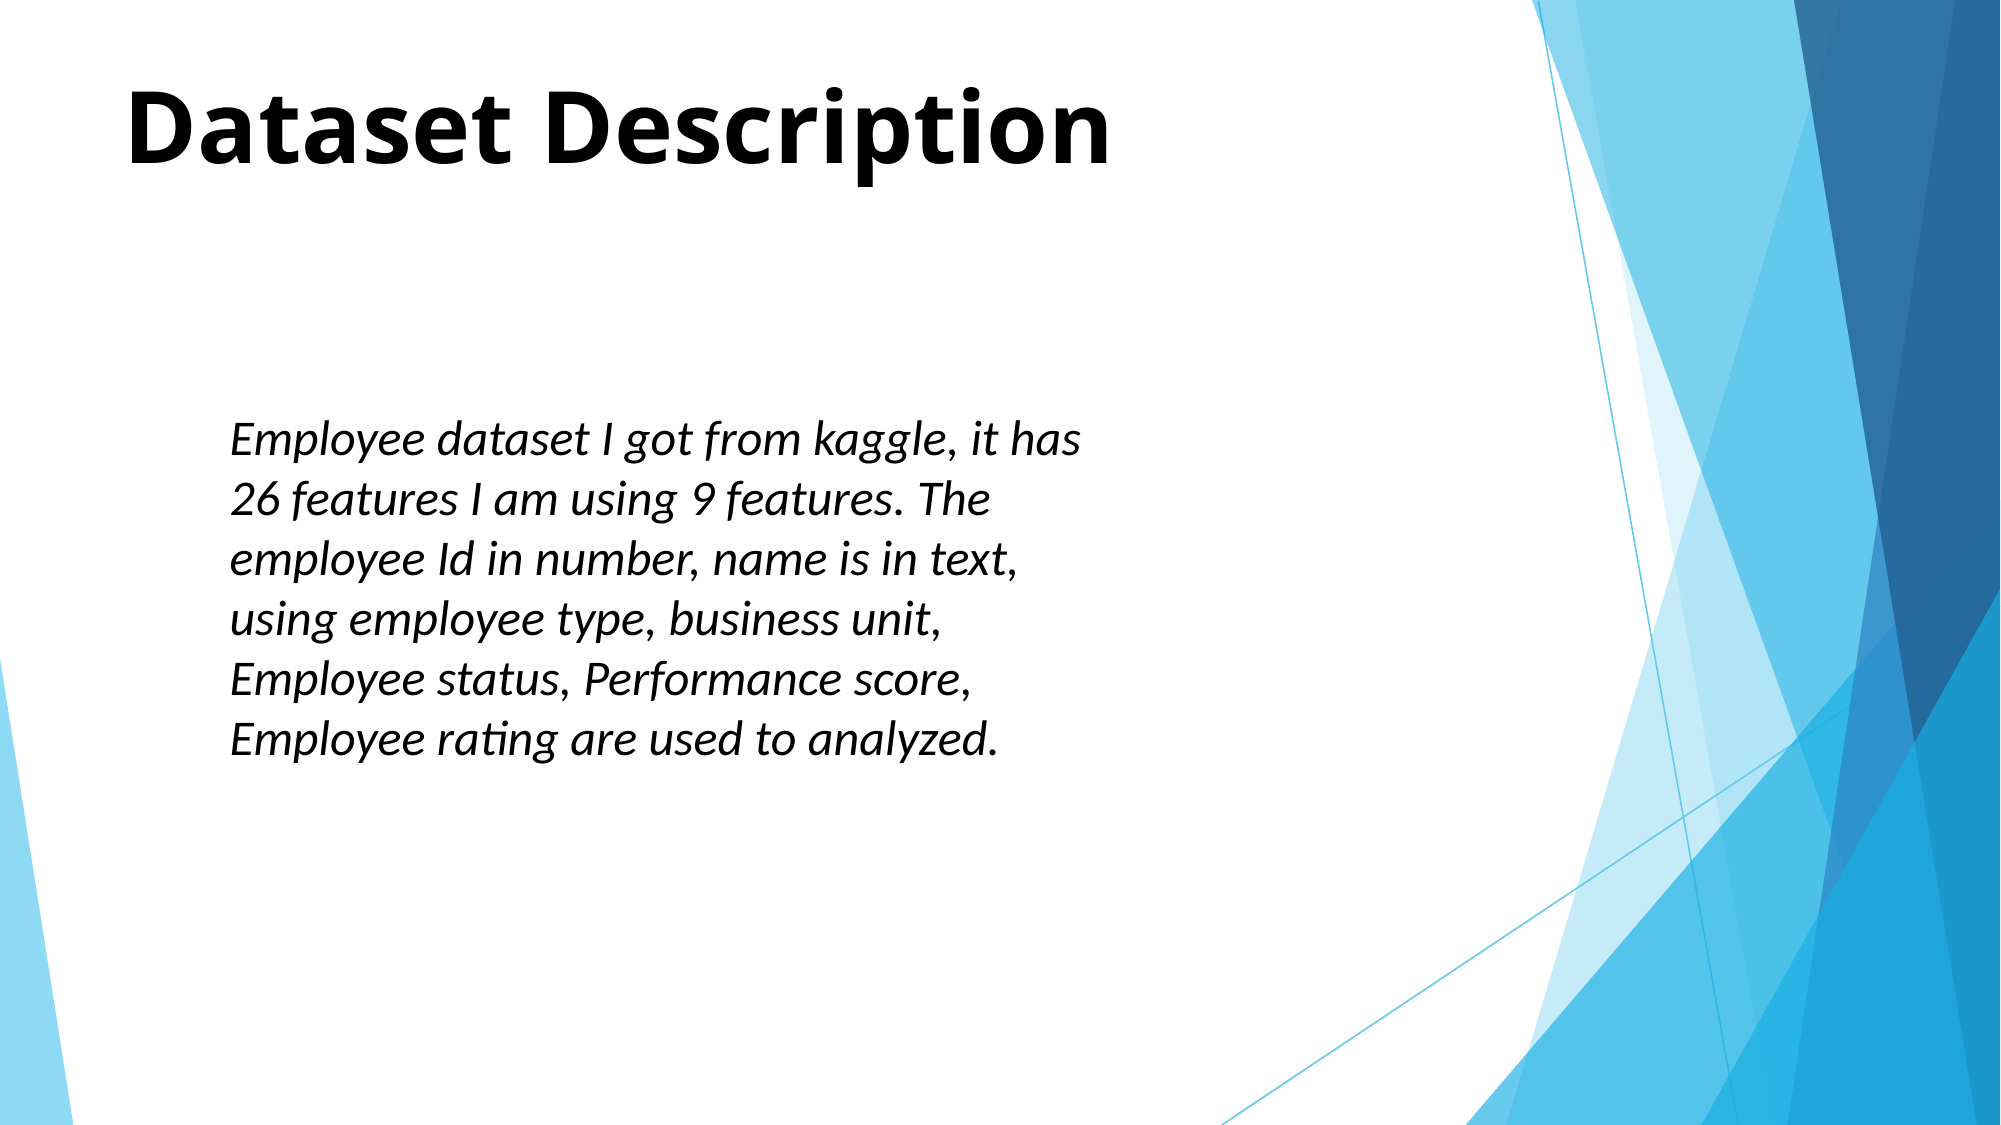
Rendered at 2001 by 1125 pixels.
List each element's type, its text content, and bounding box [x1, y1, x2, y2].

title Dataset Description [123, 63, 1877, 160]
text_box Employee dataset I got from kaggle, it has 26 features I am using 9 features. The employee Id in number, name is in text, using employee type, business unit, Employee status, Performance score, Employee rating are used to analyzed. [214, 398, 1129, 774]
